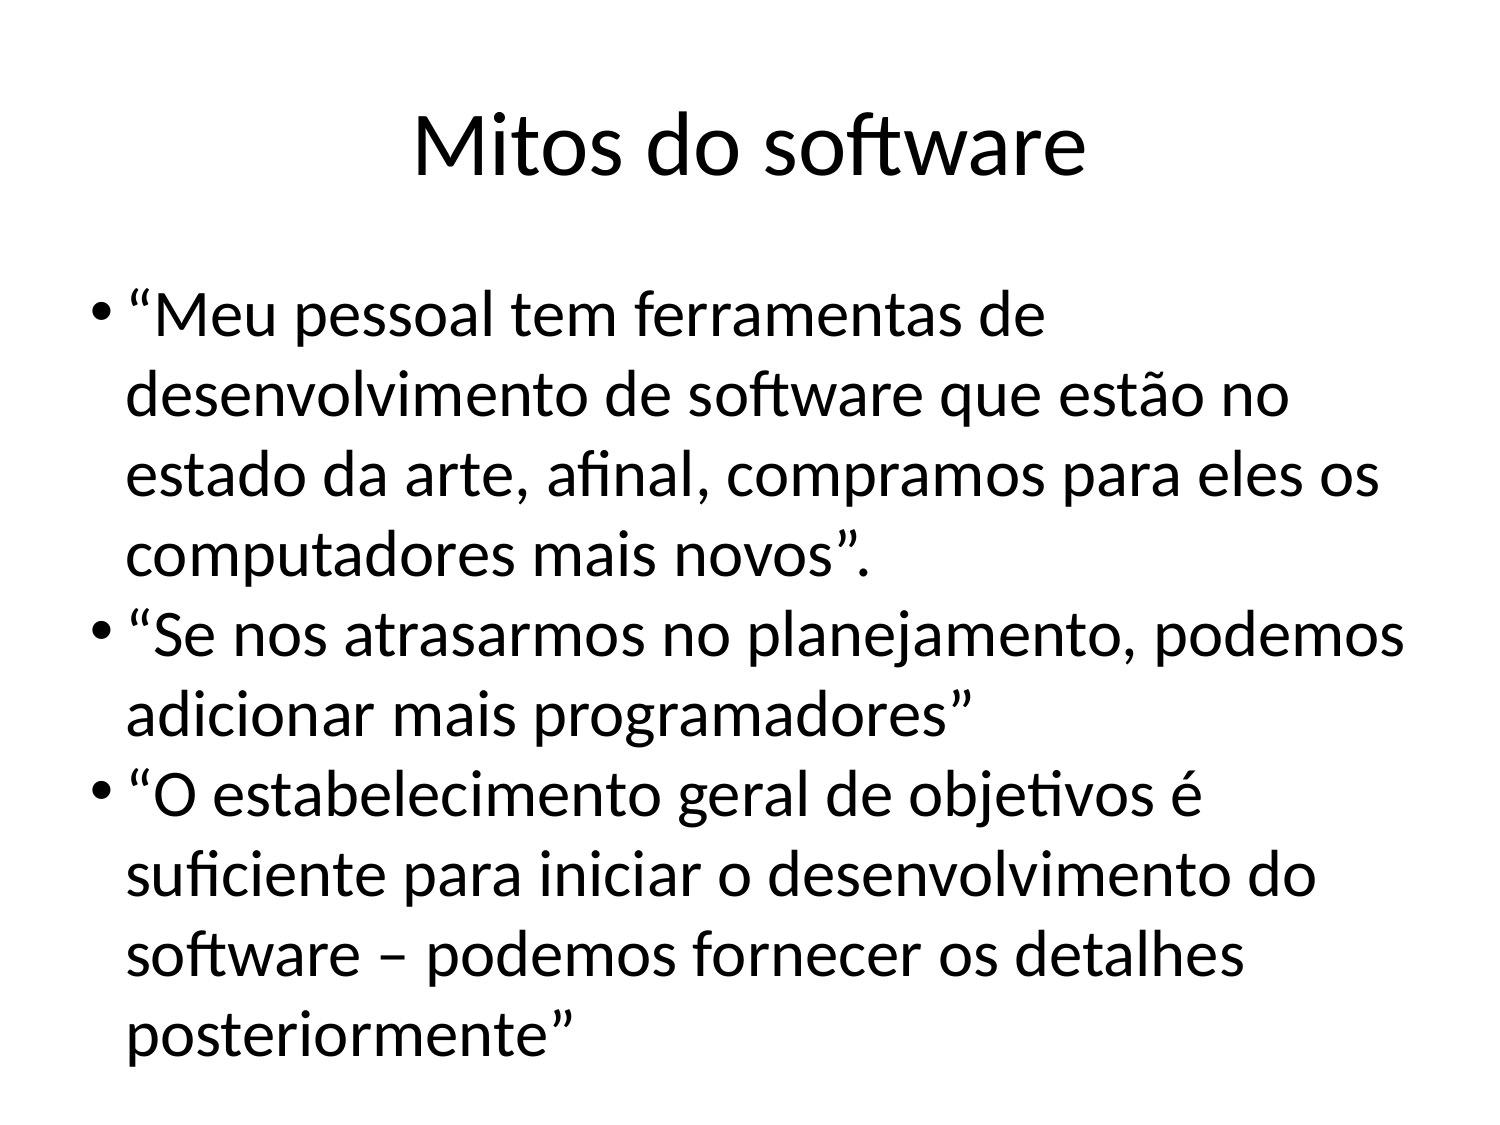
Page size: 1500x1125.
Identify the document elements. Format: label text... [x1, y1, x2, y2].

text_box Mitos do software [75, 45, 1425, 233]
text_box “Meu pessoal tem ferramentas de desenvolvimento de software que estão no estado da arte, afinal, compramos para eles os computadores mais novos”. “Se nos atrasarmos no planejamento, podemos adicionar mais programadores” “O estabelecimento geral de objetivos é suficiente para iniciar o desenvolvimento do software – podemos fornecer os detalhes posteriormente” [75, 262, 1425, 1005]
